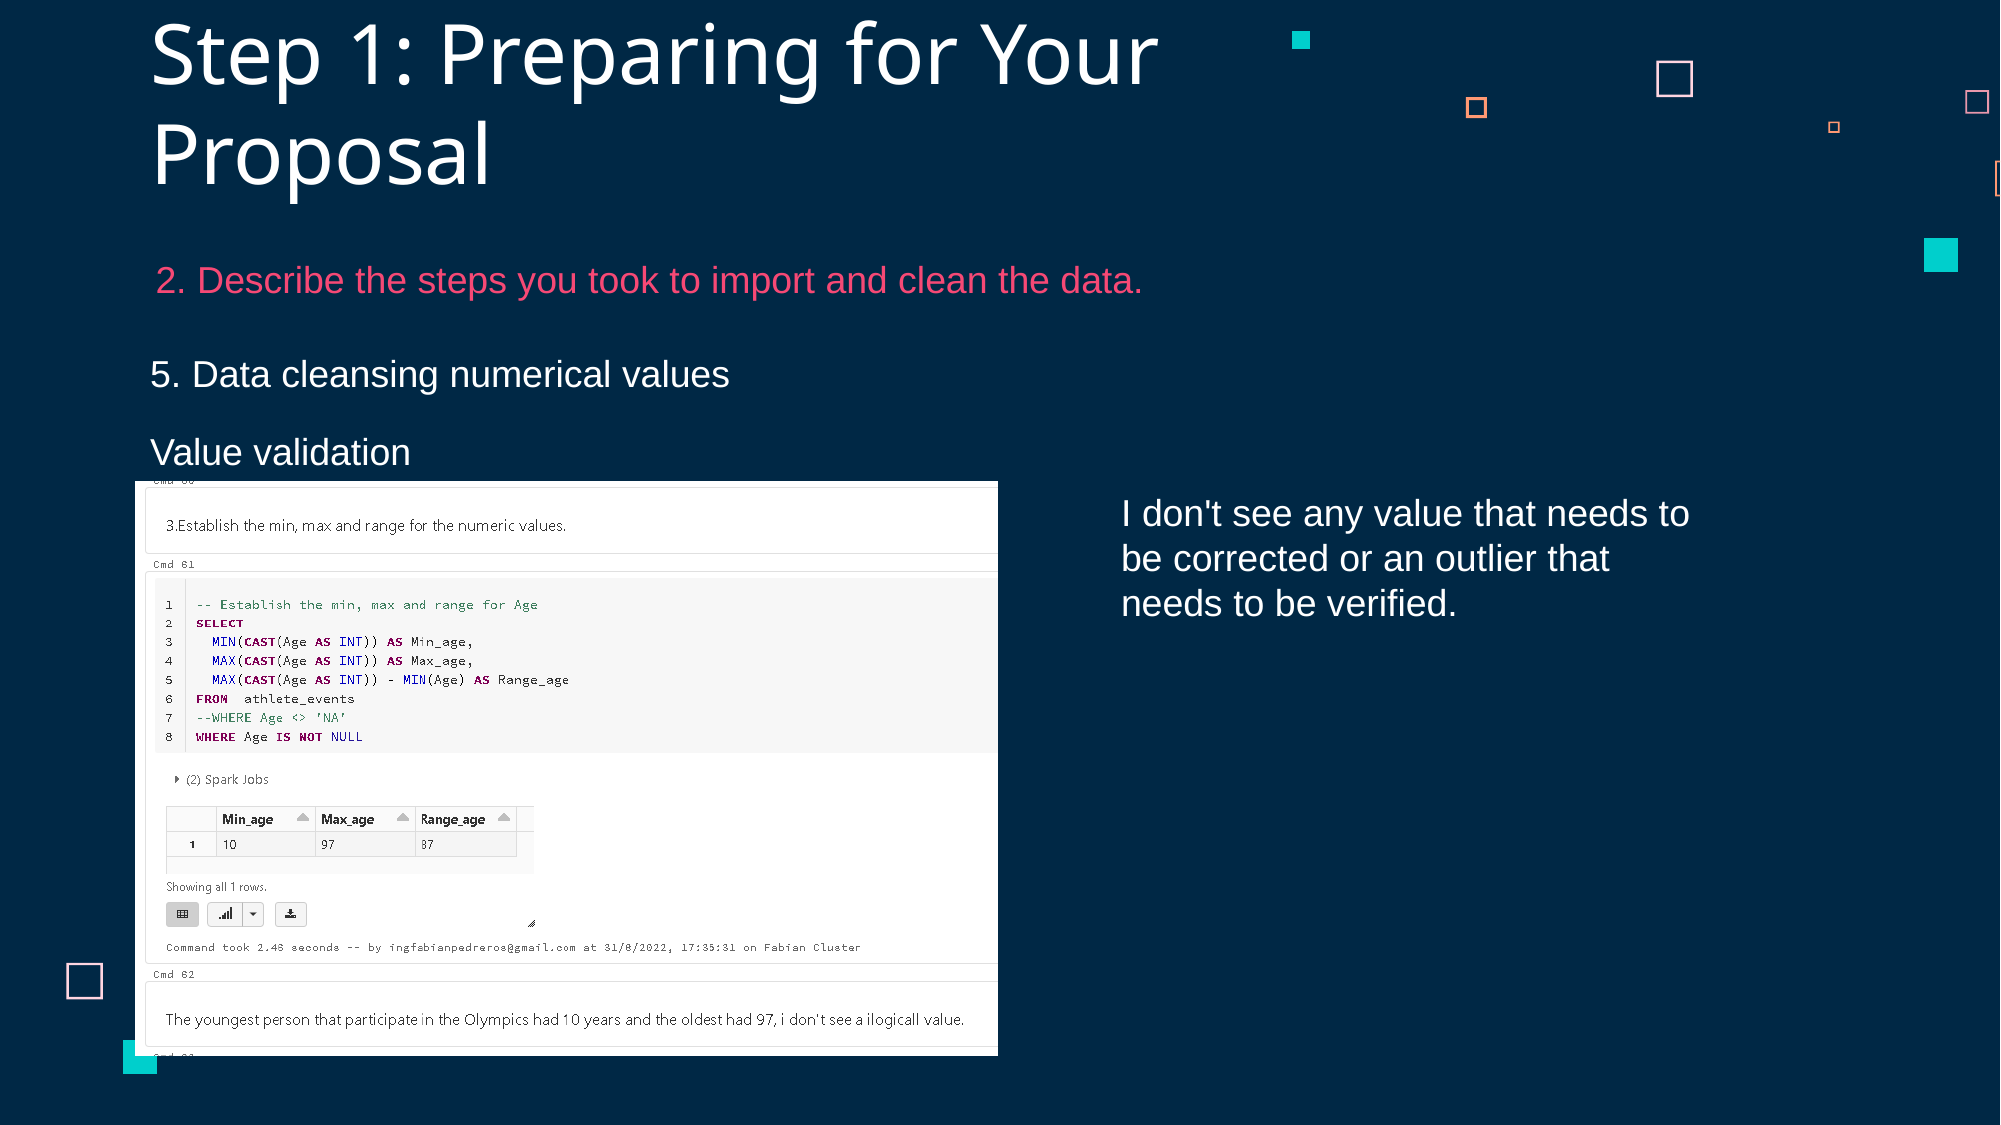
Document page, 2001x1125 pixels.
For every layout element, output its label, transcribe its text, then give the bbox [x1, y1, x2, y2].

text_box I don't see any value that needs to be corrected or an outlier that needs to be verified. [1106, 481, 1707, 631]
text_box Value validation [135, 420, 658, 479]
text_box 5. Data cleansing numerical values [135, 342, 876, 403]
picture [135, 480, 999, 1057]
text_box 2. Describe the steps you took to import and clean the data. [140, 249, 1160, 309]
title Step 1: Preparing for Your Proposal [135, 90, 1397, 217]
